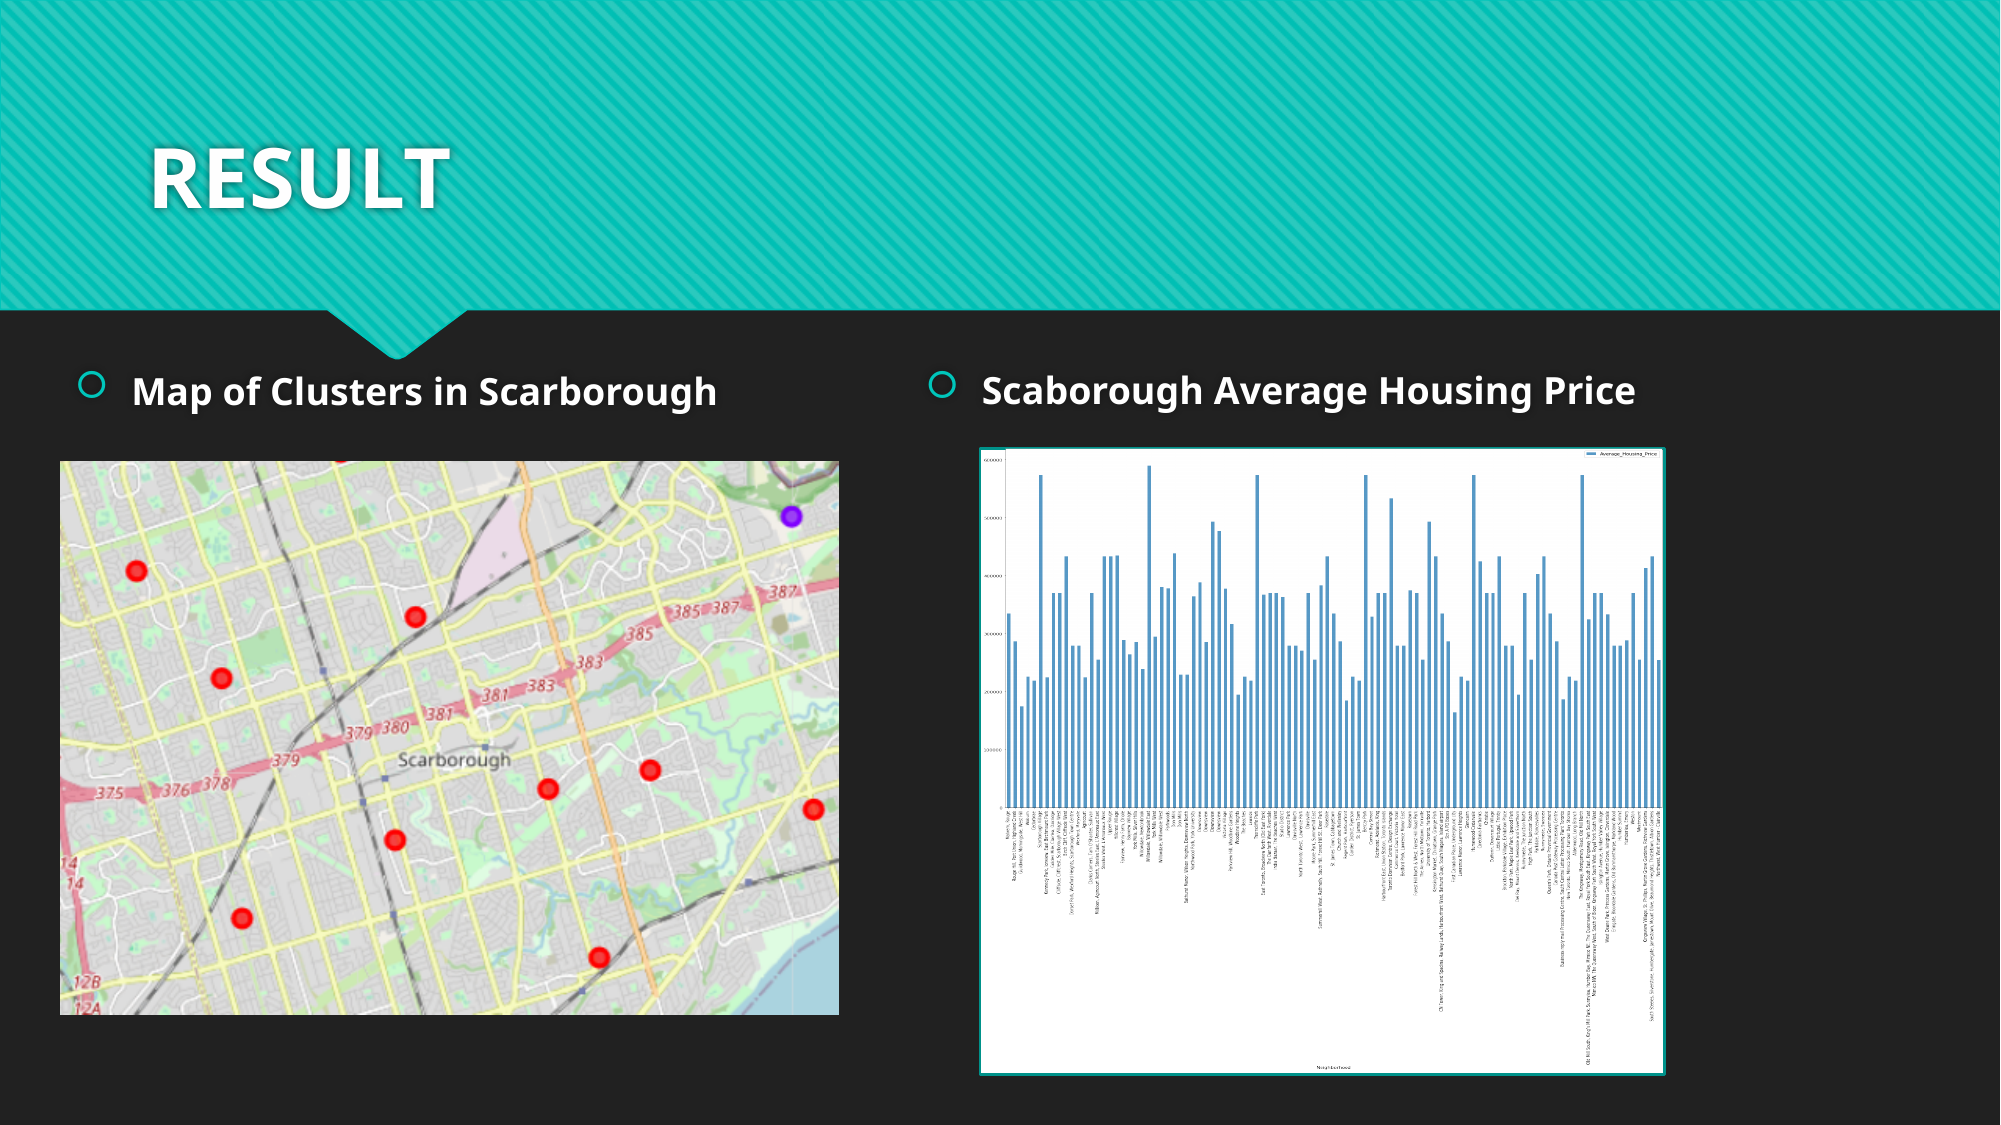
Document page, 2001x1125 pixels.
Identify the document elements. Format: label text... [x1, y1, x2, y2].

text_box Scaborough Average Housing Price [910, 343, 1665, 438]
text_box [979, 446, 1665, 1075]
list Map of Clusters in Scarborough [60, 343, 780, 438]
picture [59, 461, 839, 1015]
title RESULT [132, 73, 1868, 233]
